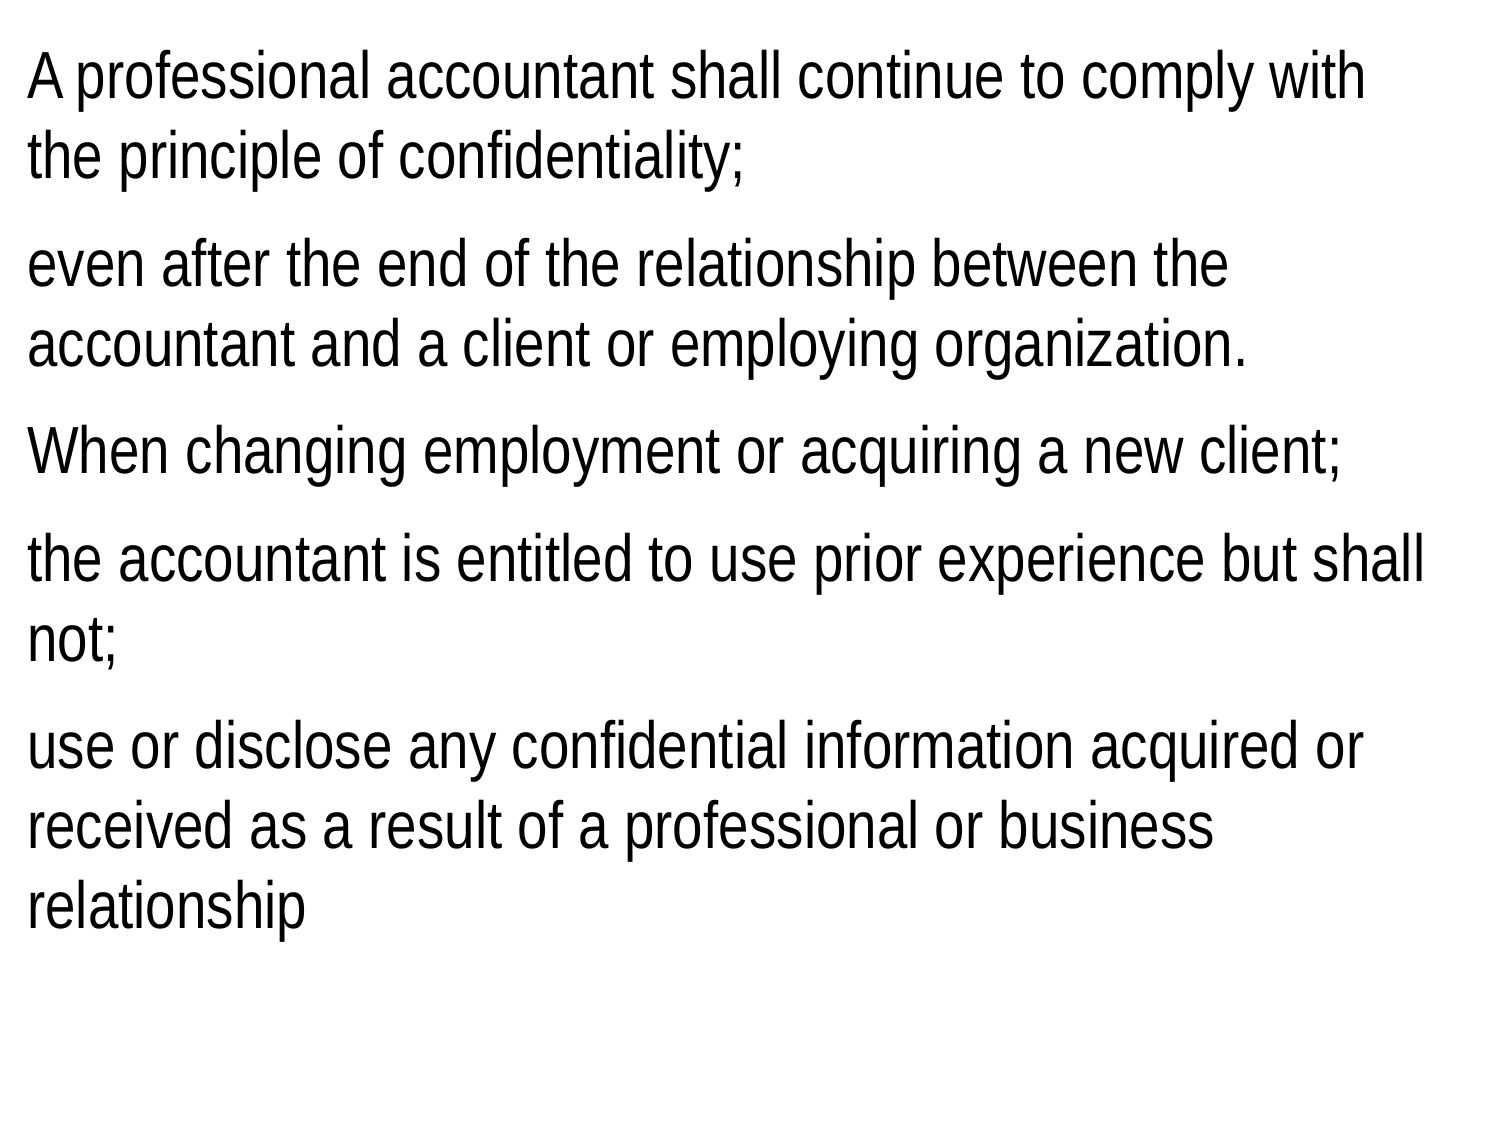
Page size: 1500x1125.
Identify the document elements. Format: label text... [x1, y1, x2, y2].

text_box A professional accountant shall continue to comply with the principle of confidentiality; even after the end of the relationship between the accountant and a client or employing organization. When changing employment or acquiring a new client; the accountant is entitled to use prior experience but shall not; use or disclose any confidential information acquired or received as a result of a professional or business relationship [12, 24, 1475, 950]
